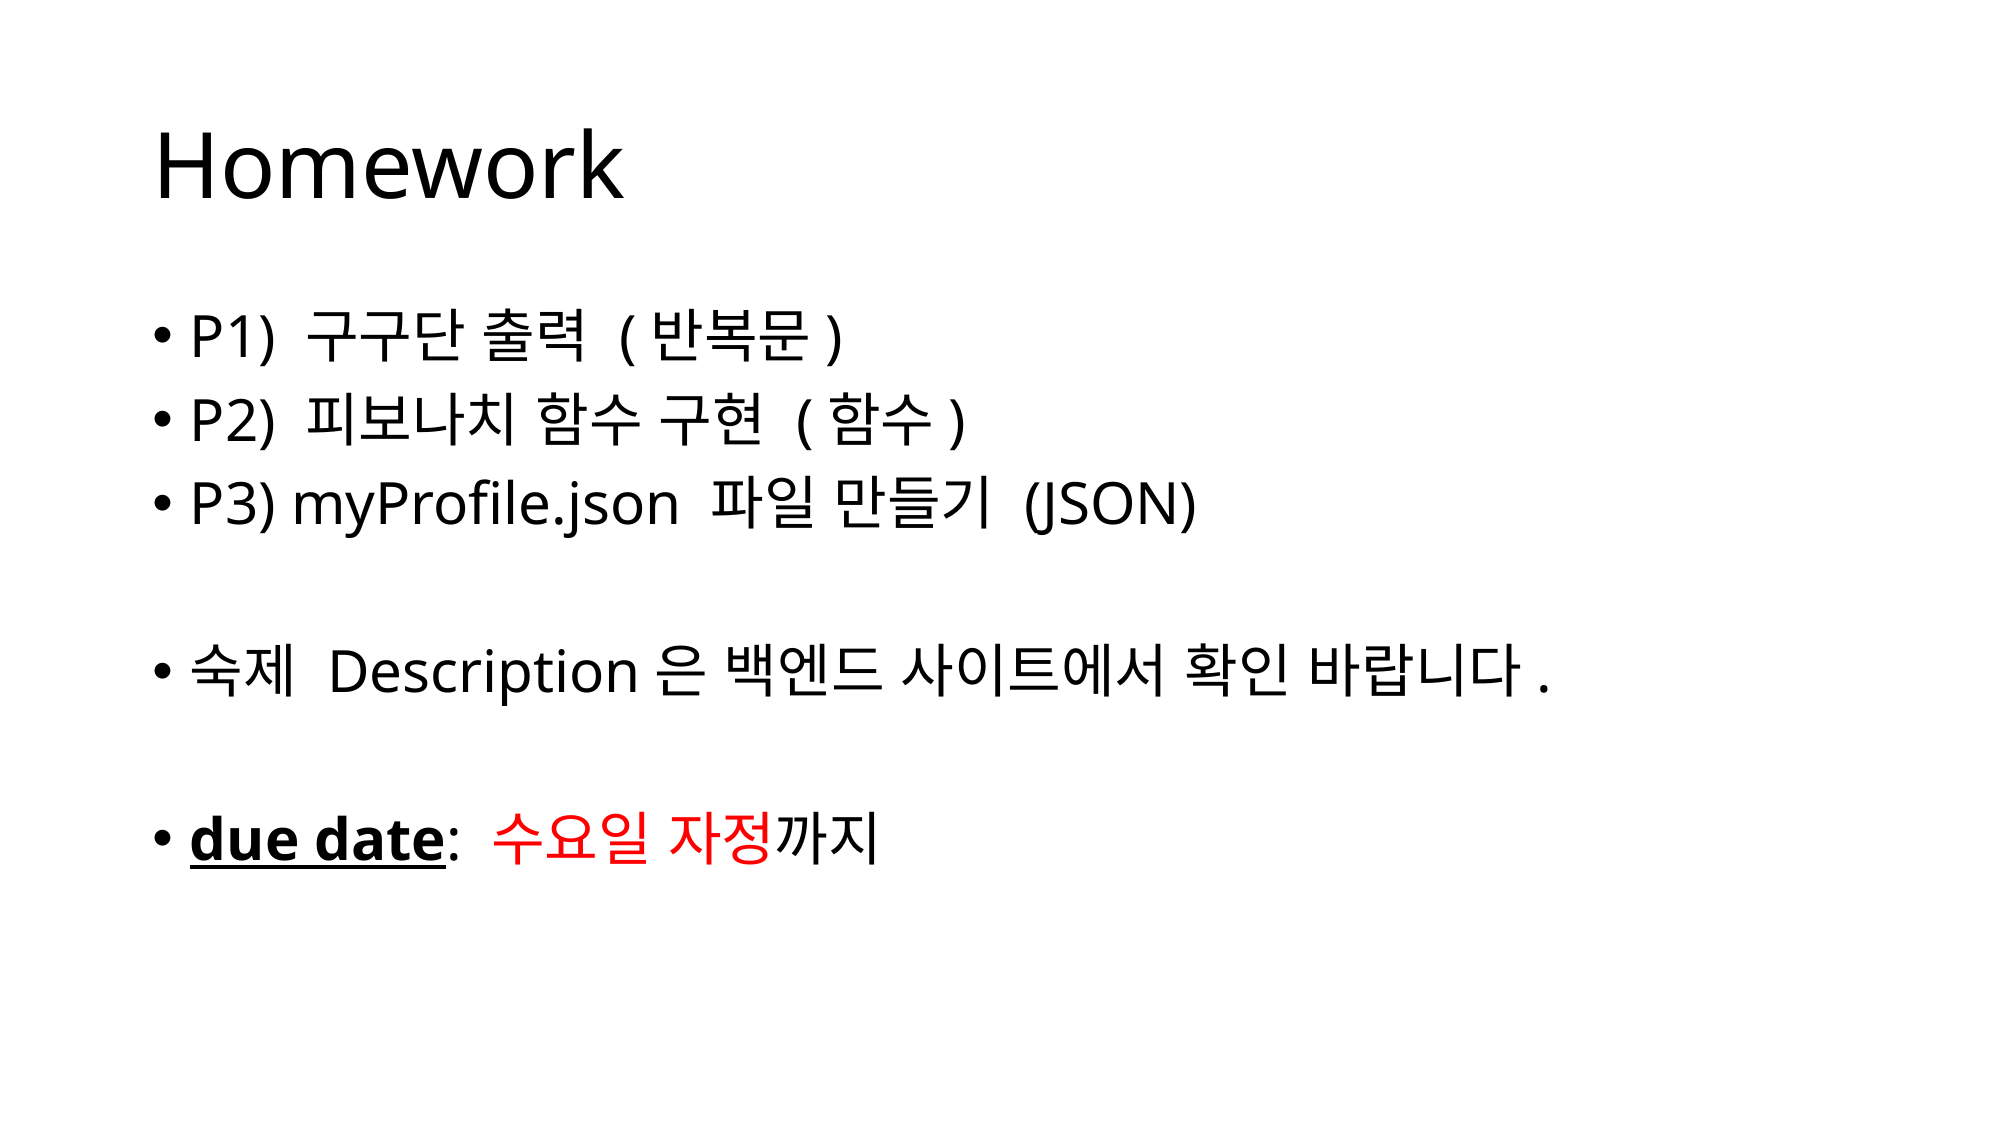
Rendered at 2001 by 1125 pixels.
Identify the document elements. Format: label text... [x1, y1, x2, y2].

title Homework [137, 59, 1863, 278]
list P1) 구구단 출력 (반복문) P2) 피보나치 함수 구현 (함수) P3) myProfile.json 파일 만들기 (JSON) 숙제 Description은 백엔드 사이트에서 확인 바랍니다. due date: 수요일 자정까지 [137, 299, 1863, 1014]
